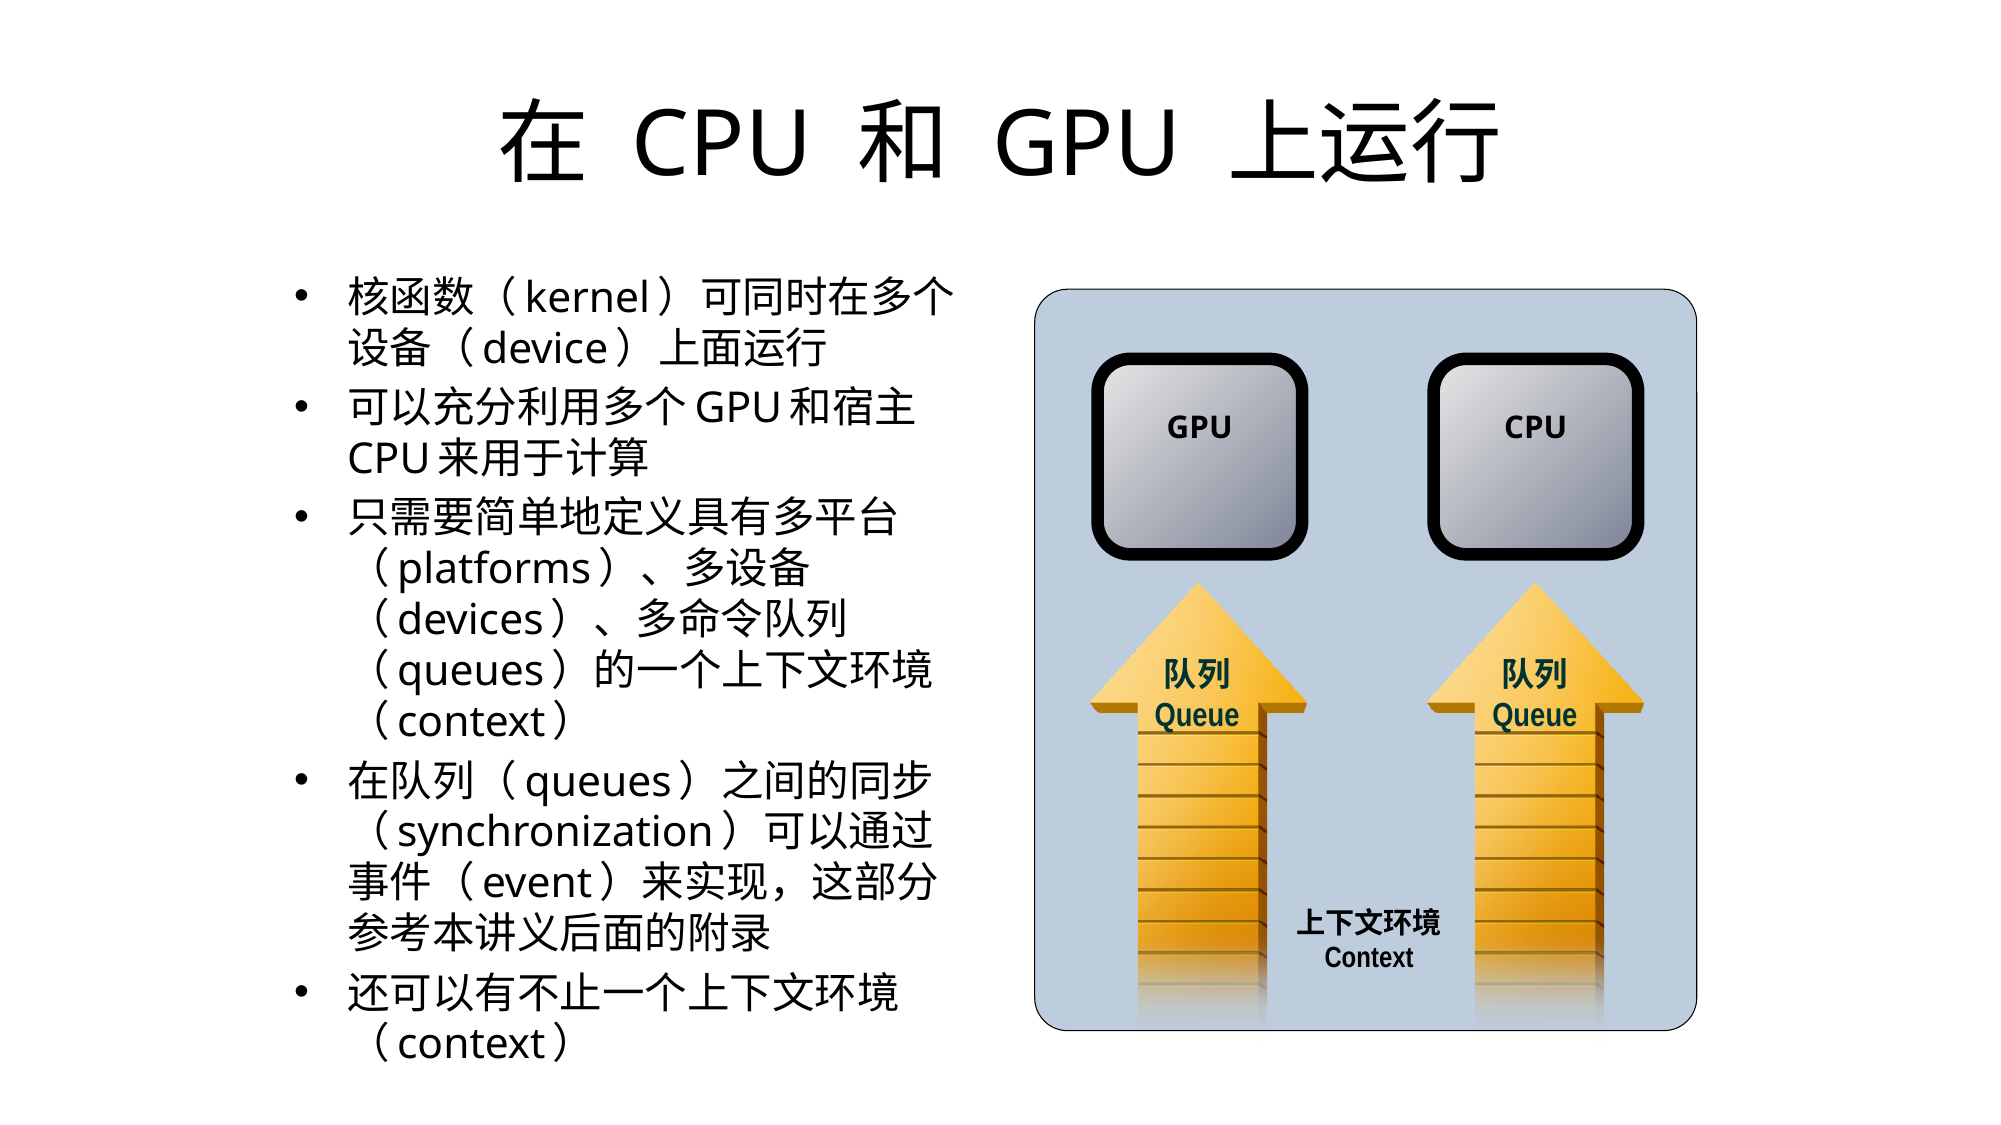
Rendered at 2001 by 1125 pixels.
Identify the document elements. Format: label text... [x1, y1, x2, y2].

text_box 在 CPU 和 GPU 上运行 [324, 45, 1675, 233]
text_box 核函数（kernel）可同时在多个设备（device）上面运行 可以充分利用多个GPU和宿主CPU来用于计算 只需要简单地定义具有多平台（platforms）、多设备（devices）、多命令队列（queues）的一个上下文环境（context） 在队列（queues）之间的同步（synchronization）可以通过事件（event）来实现，这部分参考本讲义后面的附录 还可以有不止一个上下文环境（context） [279, 262, 988, 1094]
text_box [1034, 289, 1697, 1106]
